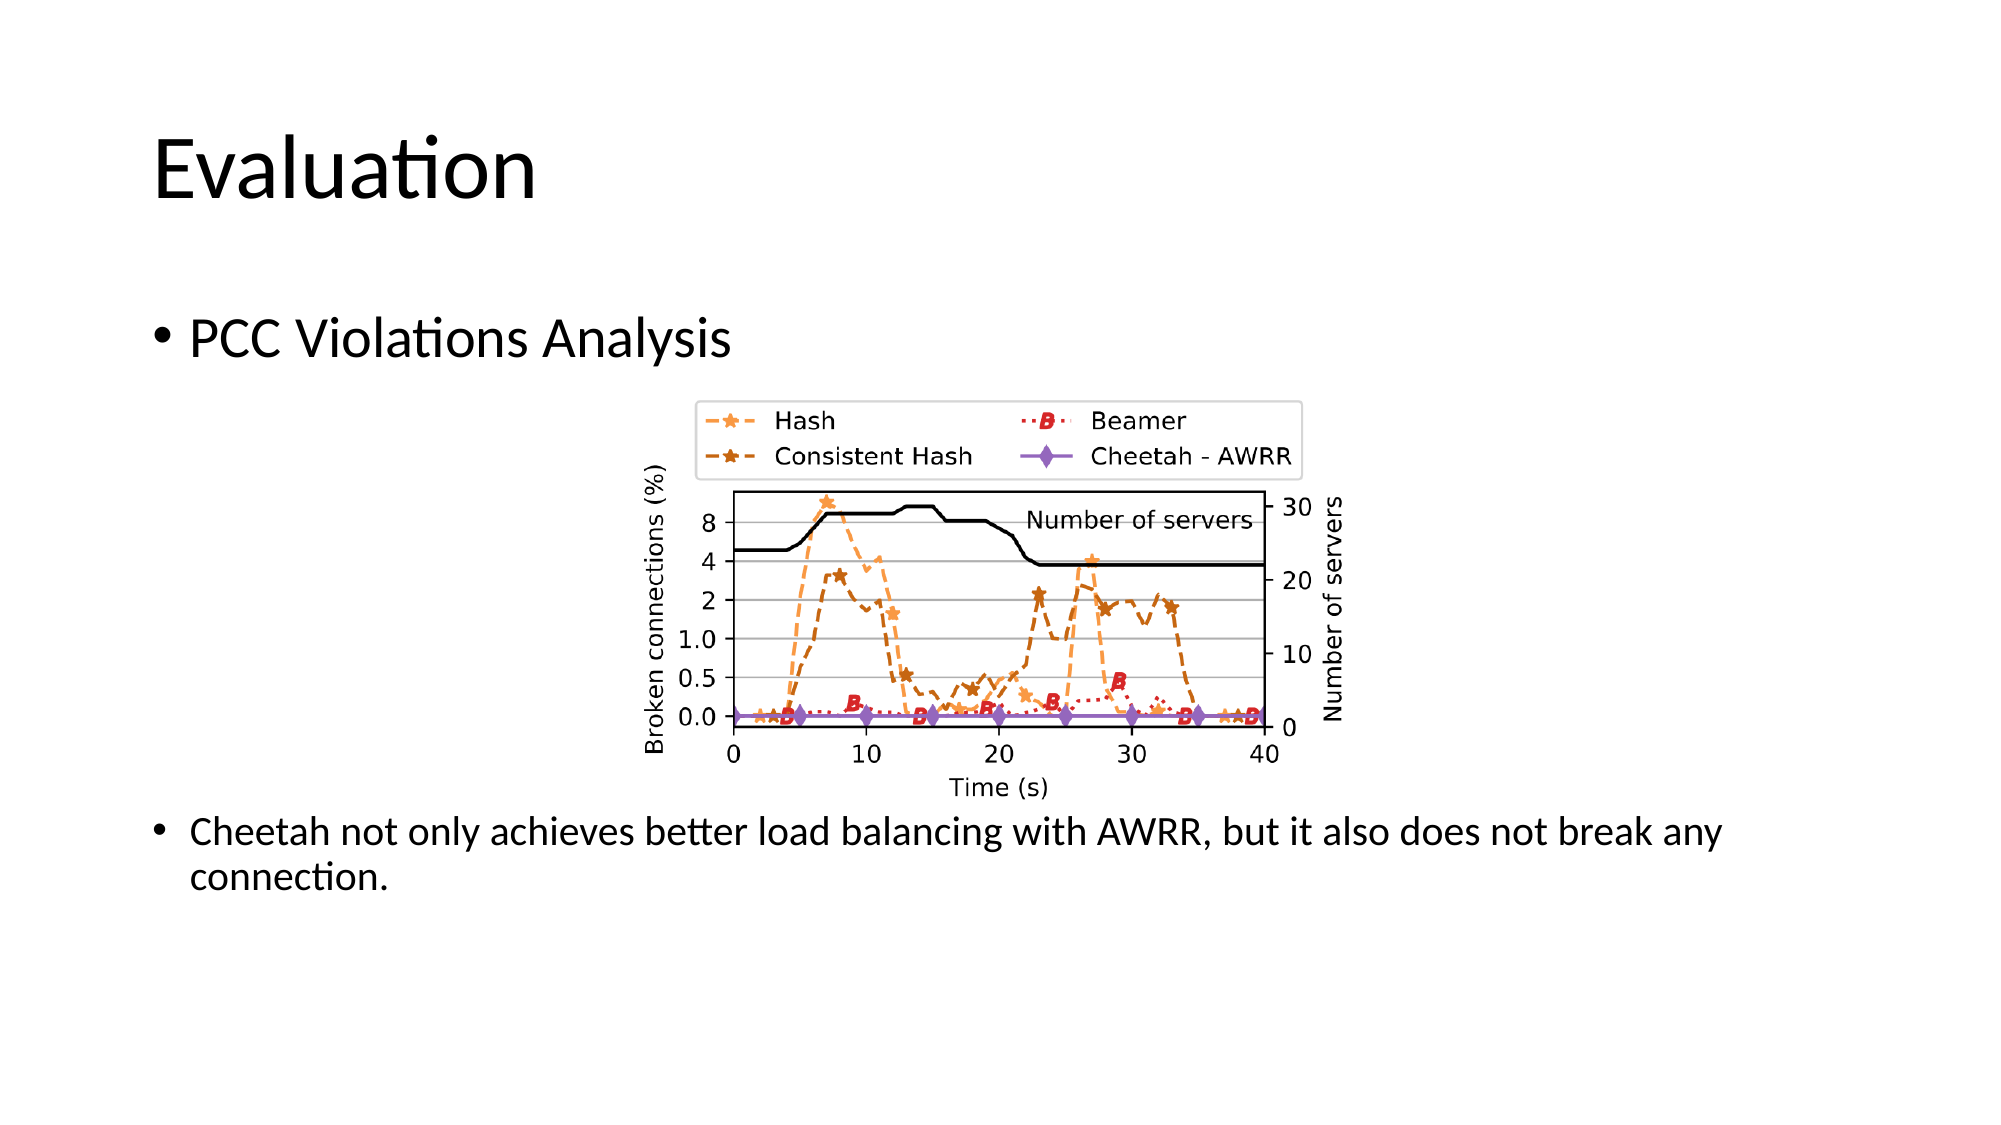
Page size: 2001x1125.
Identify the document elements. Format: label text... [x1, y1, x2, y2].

list PCC Violations Analysis Cheetah not only achieves better load balancing with AWRR, but it also does not break any connection. [137, 299, 1863, 1014]
picture [618, 382, 1382, 811]
title Evaluation [137, 59, 1863, 278]
